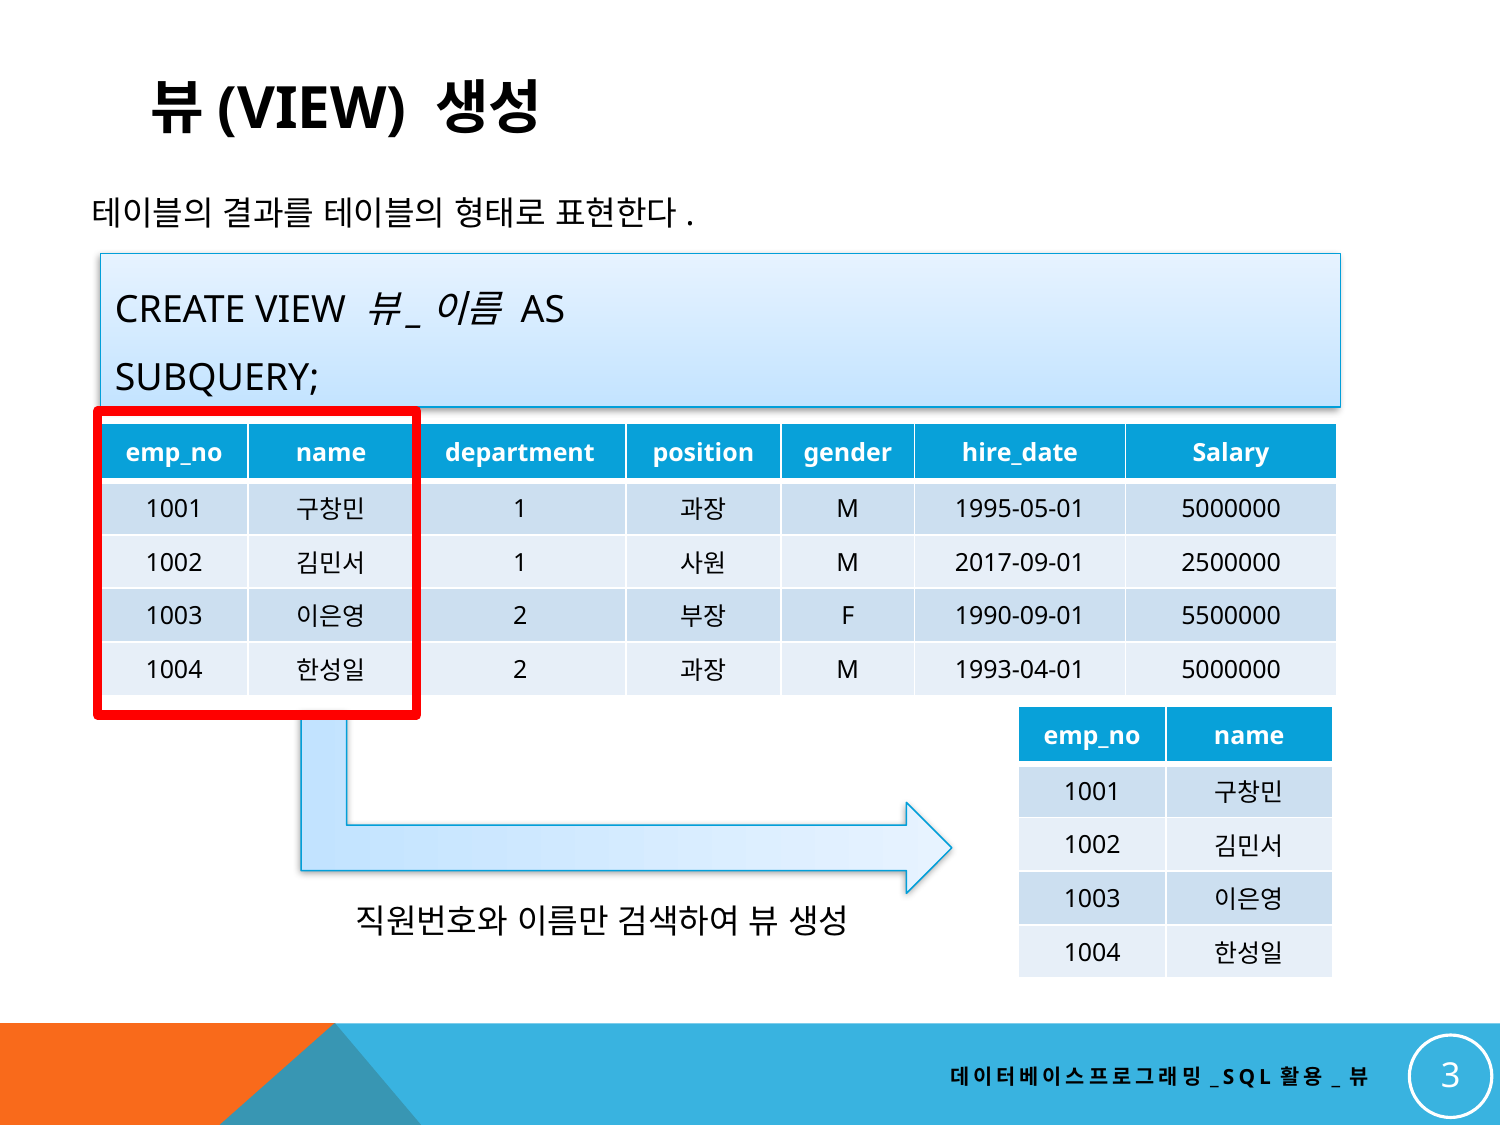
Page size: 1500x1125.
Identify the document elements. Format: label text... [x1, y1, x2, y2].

title 뷰(VIEW) 생성 [135, 60, 1369, 150]
table_cell 5000000 [1126, 484, 1336, 534]
text_box 직원번호와 이름만 검색하여 뷰 생성 [300, 879, 906, 961]
table_cell 한성일 [1167, 926, 1332, 977]
table_cell 부장 [627, 589, 780, 641]
table_cell M [782, 643, 914, 695]
table_cell 1004 [1019, 926, 1165, 977]
table_cell 2500000 [1126, 536, 1336, 587]
table_cell F [782, 589, 914, 641]
table_cell 1 [419, 536, 625, 587]
table_cell 5500000 [1126, 589, 1336, 641]
table_cell 과장 [627, 484, 780, 534]
table_cell 사원 [627, 536, 780, 587]
table_cell 1995-05-01 [915, 484, 1125, 534]
table_header emp_no [1019, 707, 1165, 761]
text_box [300, 717, 953, 895]
table_cell 1002 [1019, 818, 1165, 870]
text_box [96, 409, 419, 717]
table_cell 1990-09-01 [915, 589, 1125, 641]
table_cell 2 [419, 643, 625, 695]
table_cell 1003 [1019, 872, 1165, 924]
table_cell 김민서 [1167, 818, 1332, 870]
table_header Salary [1126, 424, 1336, 478]
table_cell 과장 [627, 643, 780, 695]
table_header department [419, 424, 625, 478]
table_cell 1 [419, 484, 625, 534]
table_cell M [782, 536, 914, 587]
text_box CREATE VIEW 뷰_이름 AS SUBQUERY; [100, 253, 1341, 408]
table_cell 2 [419, 589, 625, 641]
table_cell 구창민 [1167, 767, 1332, 817]
table_header position [627, 424, 780, 478]
slide_number 3 [1407, 1033, 1494, 1120]
footer 데이터베이스프로그래밍_SQL활용_뷰 [537, 1053, 1384, 1099]
table_header name [1167, 707, 1332, 761]
table_cell 1993-04-01 [915, 643, 1125, 695]
table_header gender [782, 424, 914, 478]
table_cell 2017-09-01 [915, 536, 1125, 587]
table_cell 1001 [1019, 767, 1165, 817]
table_cell M [782, 484, 914, 534]
list 테이블의 결과를 테이블의 형태로 표현한다. [76, 184, 1311, 260]
table_cell 이은영 [1167, 872, 1332, 924]
table_header hire_date [915, 424, 1125, 478]
table_cell 5000000 [1126, 643, 1336, 695]
